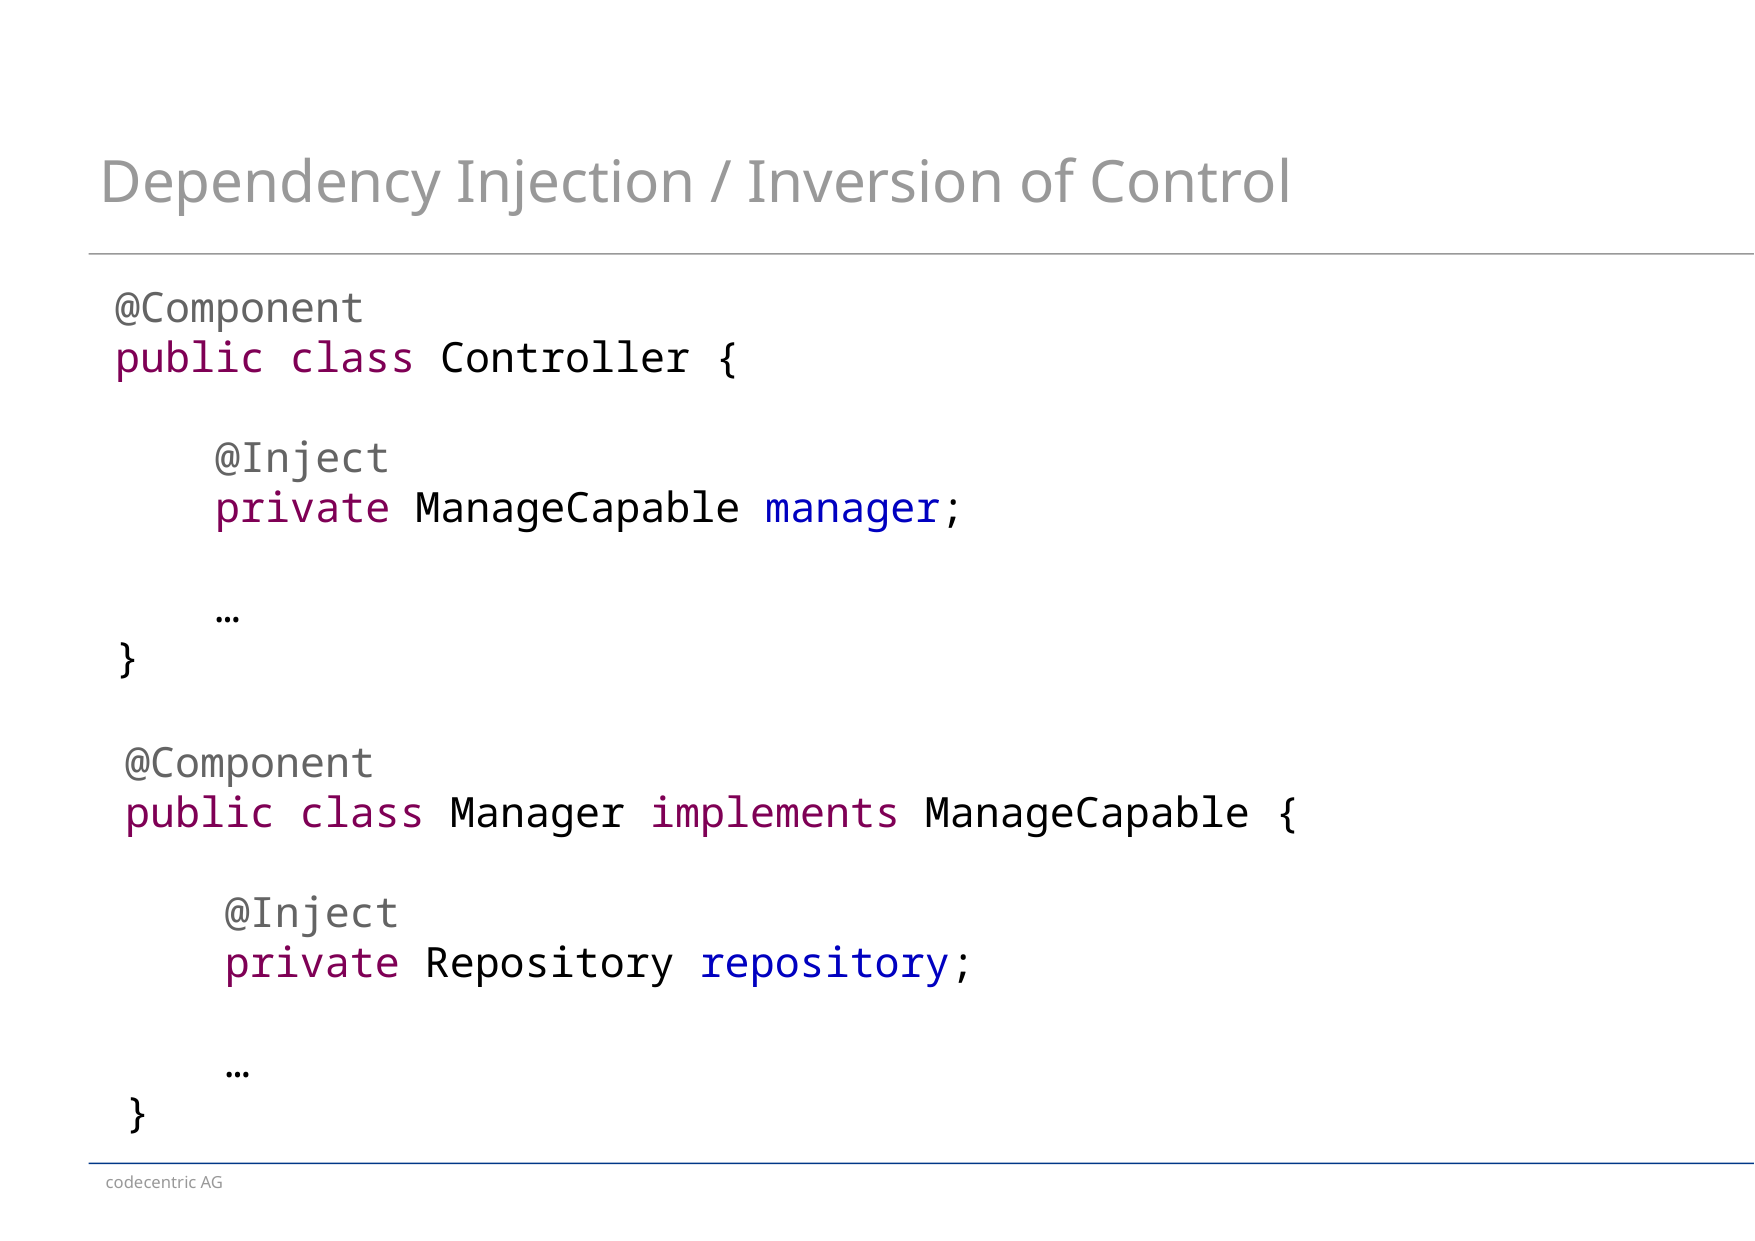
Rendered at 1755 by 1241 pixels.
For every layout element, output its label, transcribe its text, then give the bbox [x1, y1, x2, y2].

text_box @Component public class Controller { @Inject private ManageCapable manager; … } [85, 265, 1704, 696]
title Dependency Injection / Inversion of Control [82, 153, 1696, 223]
text_box @Component public class Manager implements ManageCapable { @Inject private Repository repository; … } [95, 720, 1714, 1151]
